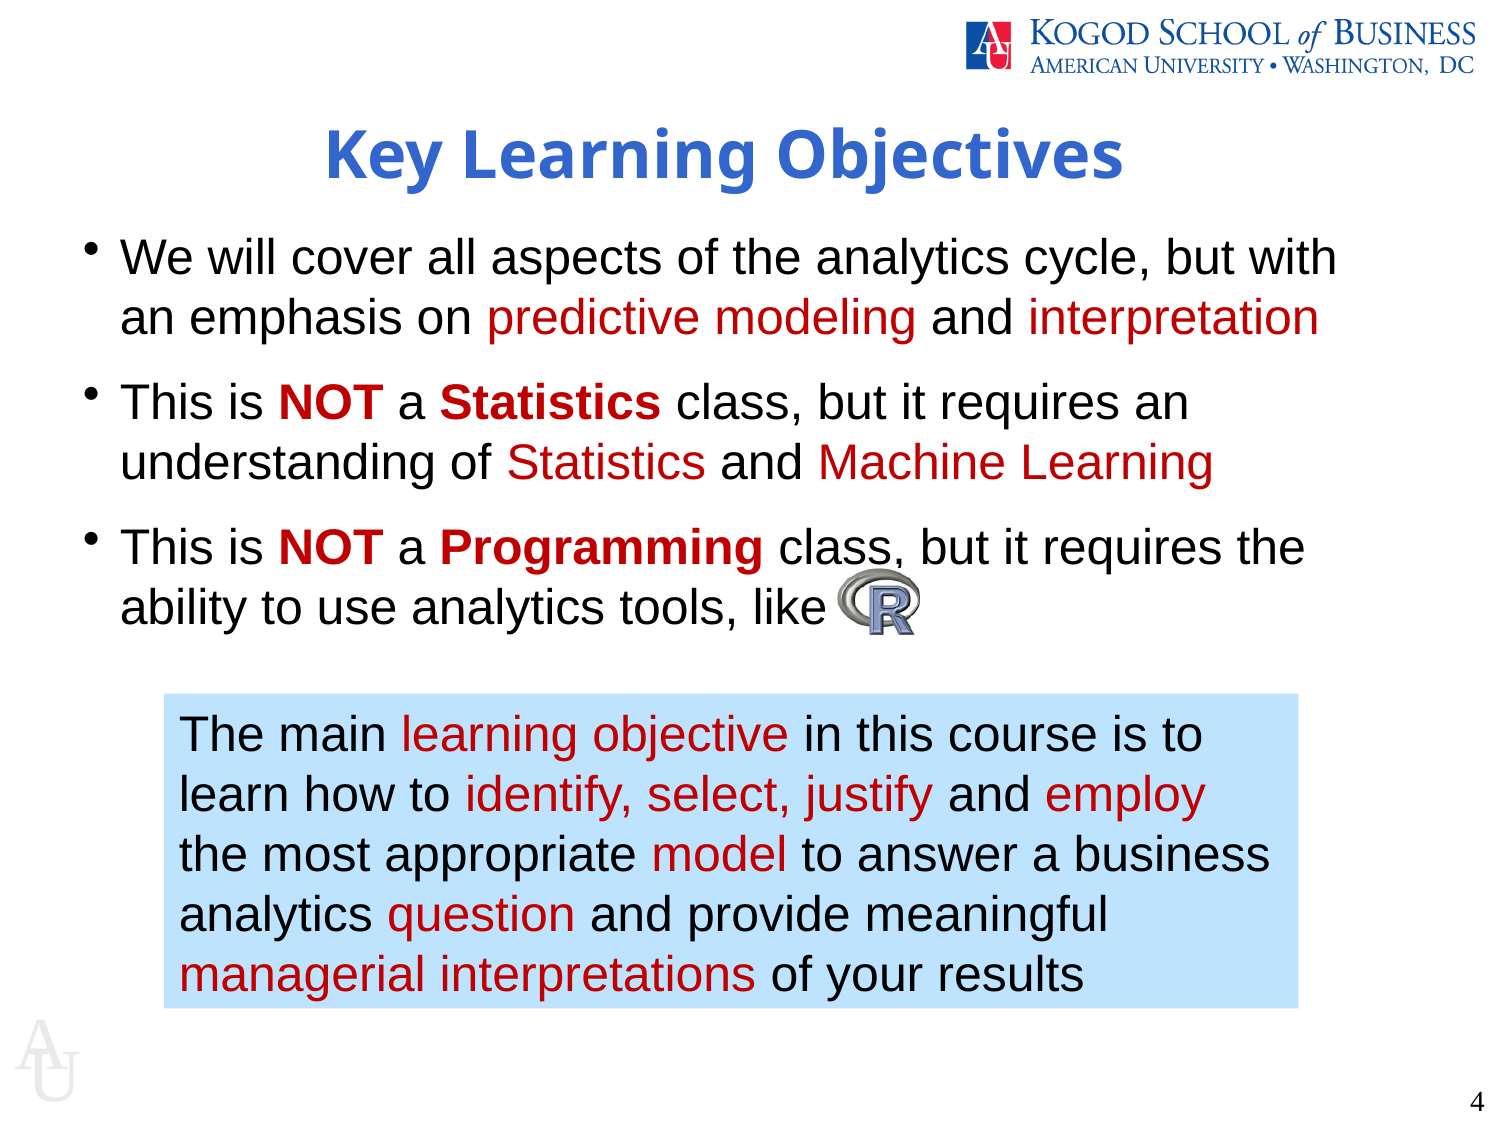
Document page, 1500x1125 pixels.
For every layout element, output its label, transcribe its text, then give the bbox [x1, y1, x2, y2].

text_box We will cover all aspects of the analytics cycle, but with an emphasis on predictive modeling and interpretation This is NOT a Statistics class, but it requires an understanding of Statistics and Machine Learning This is NOT a Programming class, but it requires the ability to use analytics tools, like [68, 216, 1395, 642]
picture [962, 19, 1475, 75]
slide_number 4 [1412, 1074, 1500, 1125]
text_box Key Learning Objectives [105, 104, 1344, 216]
text_box The main learning objective in this course is to learn how to identify, select, justify and employ the most appropriate model to answer a business analytics question and provide meaningful managerial interpretations of your results [164, 693, 1299, 1009]
picture [837, 568, 920, 636]
